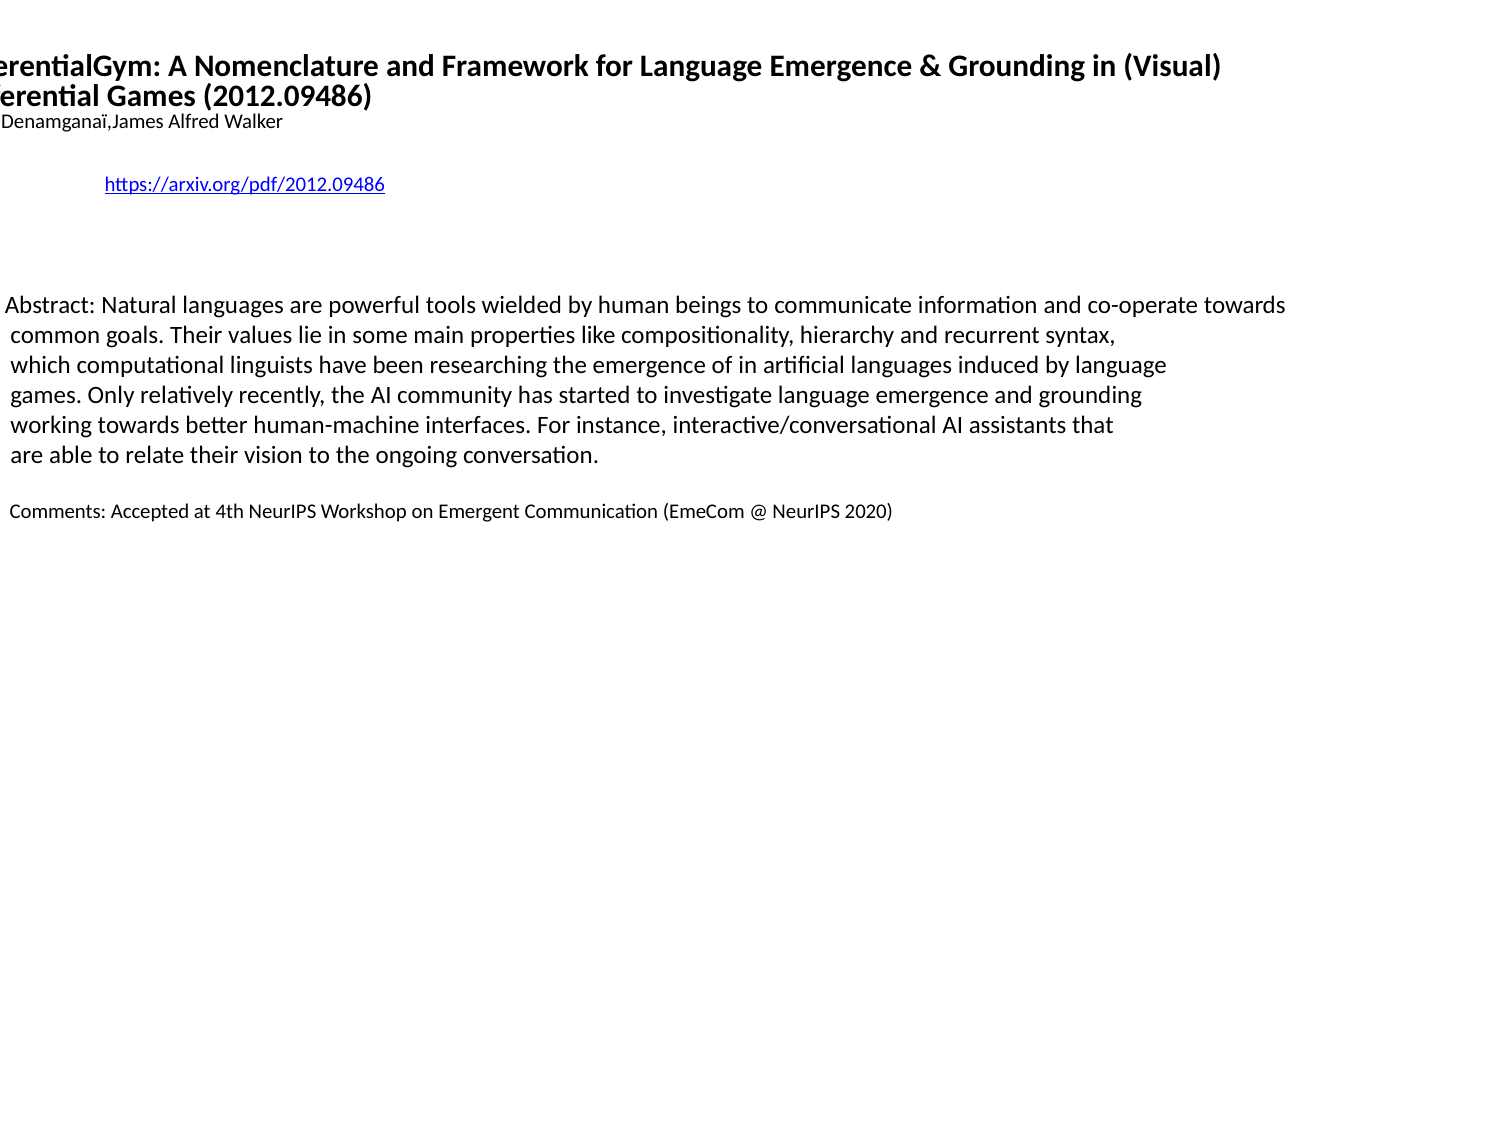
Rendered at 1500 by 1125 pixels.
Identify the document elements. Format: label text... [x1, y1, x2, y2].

text_box Abstract: Natural languages are powerful tools wielded by human beings to communicate information and co-operate towards common goals. Their values lie in some main properties like compositionality, hierarchy and recurrent syntax, which computational linguists have been researching the emergence of in artificial languages induced by language games. Only relatively recently, the AI community has started to investigate language emergence and grounding working towards better human-machine interfaces. For instance, interactive/conversational AI assistants that are able to relate their vision to the ongoing conversation. Comments: Accepted at 4th NeurIPS Workshop on Emergent Communication (EmeCom @ NeurIPS 2020) [0, 236, 1310, 531]
text_box https://arxiv.org/pdf/2012.09486 [89, 118, 401, 203]
text_box ReferentialGym: A Nomenclature and Framework for Language Emergence & Grounding in (Visual) Referential Games (2012.09486) Kevin Denamganaï,James Alfred Walker [0, 0, 1245, 140]
